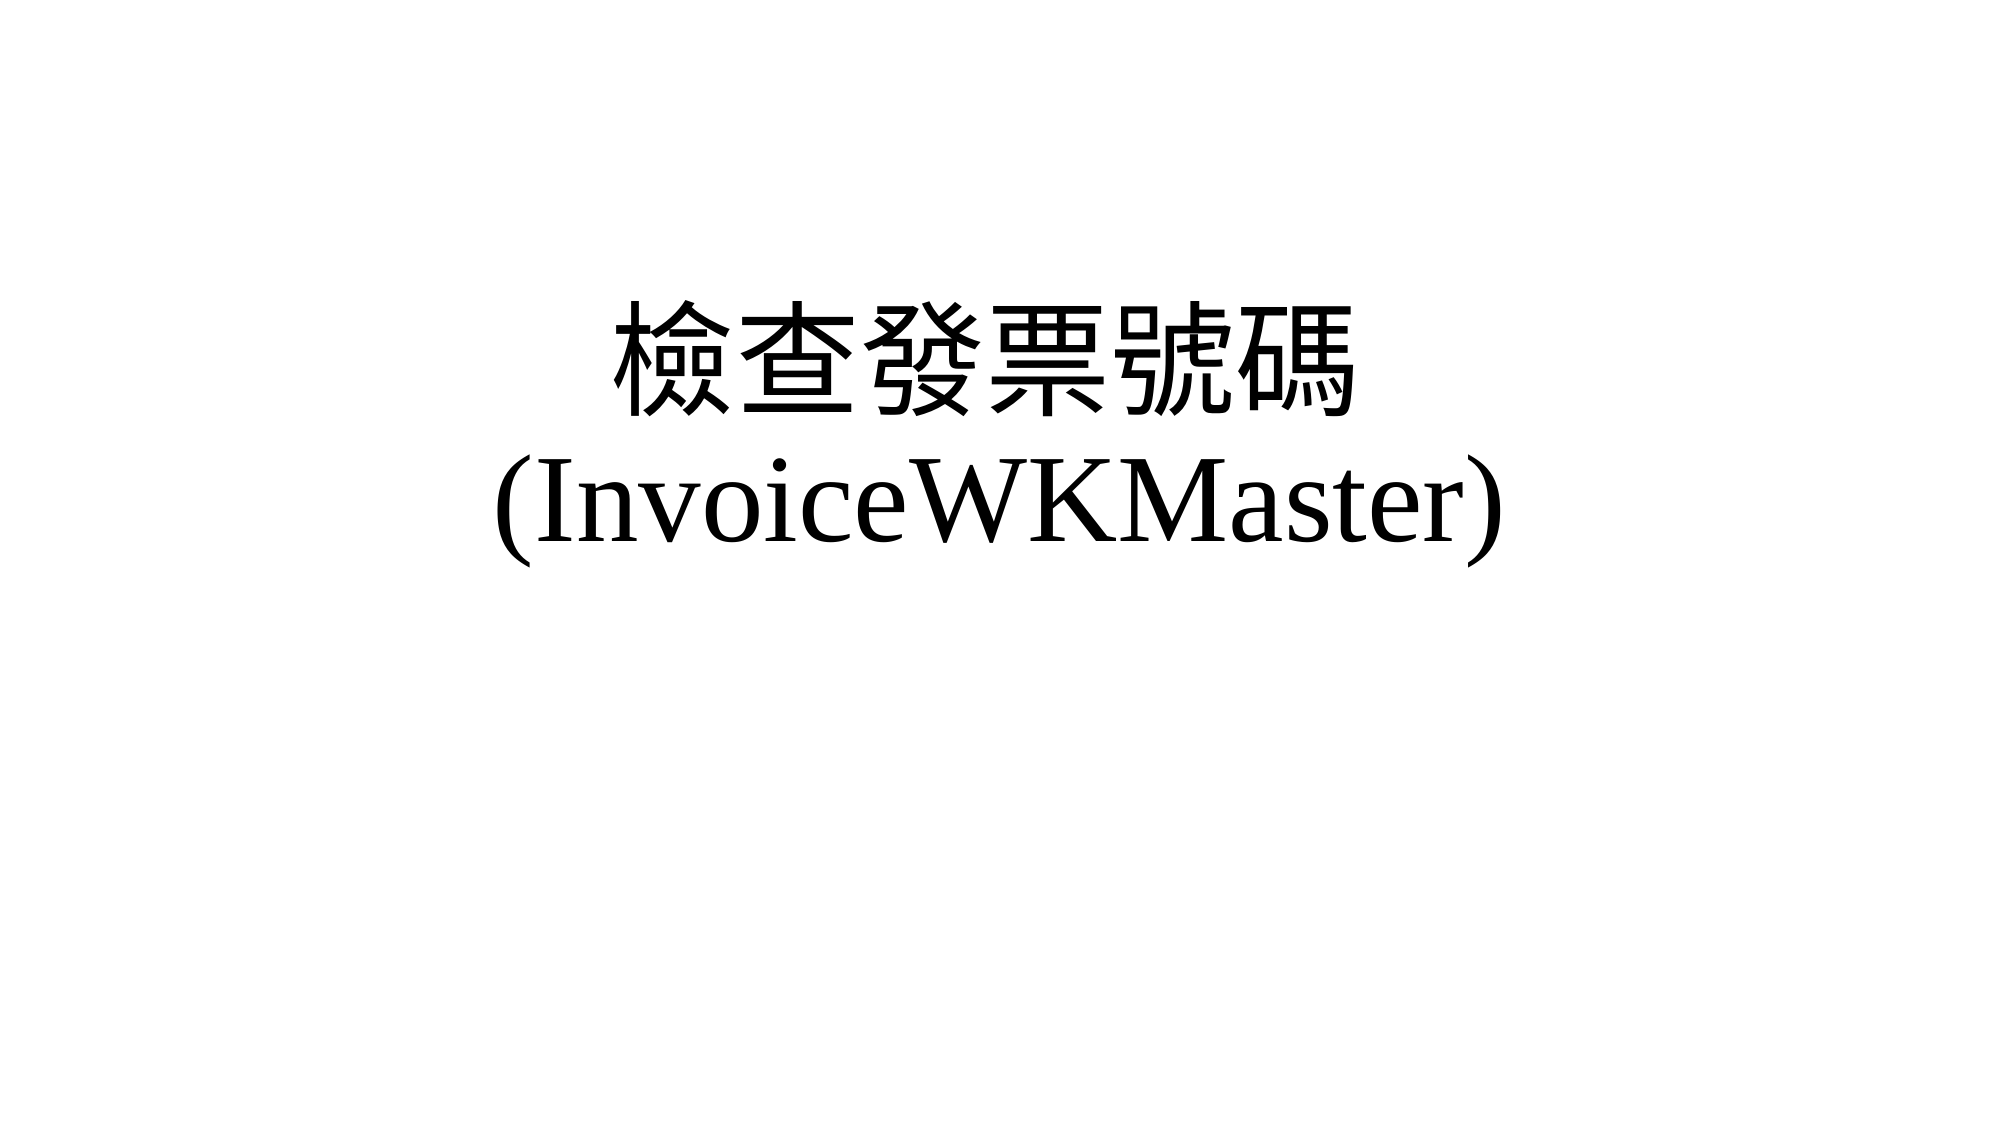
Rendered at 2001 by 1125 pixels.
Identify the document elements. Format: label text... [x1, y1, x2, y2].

title 檢查發票號碼(InvoiceWKMaster) [249, 184, 1750, 576]
